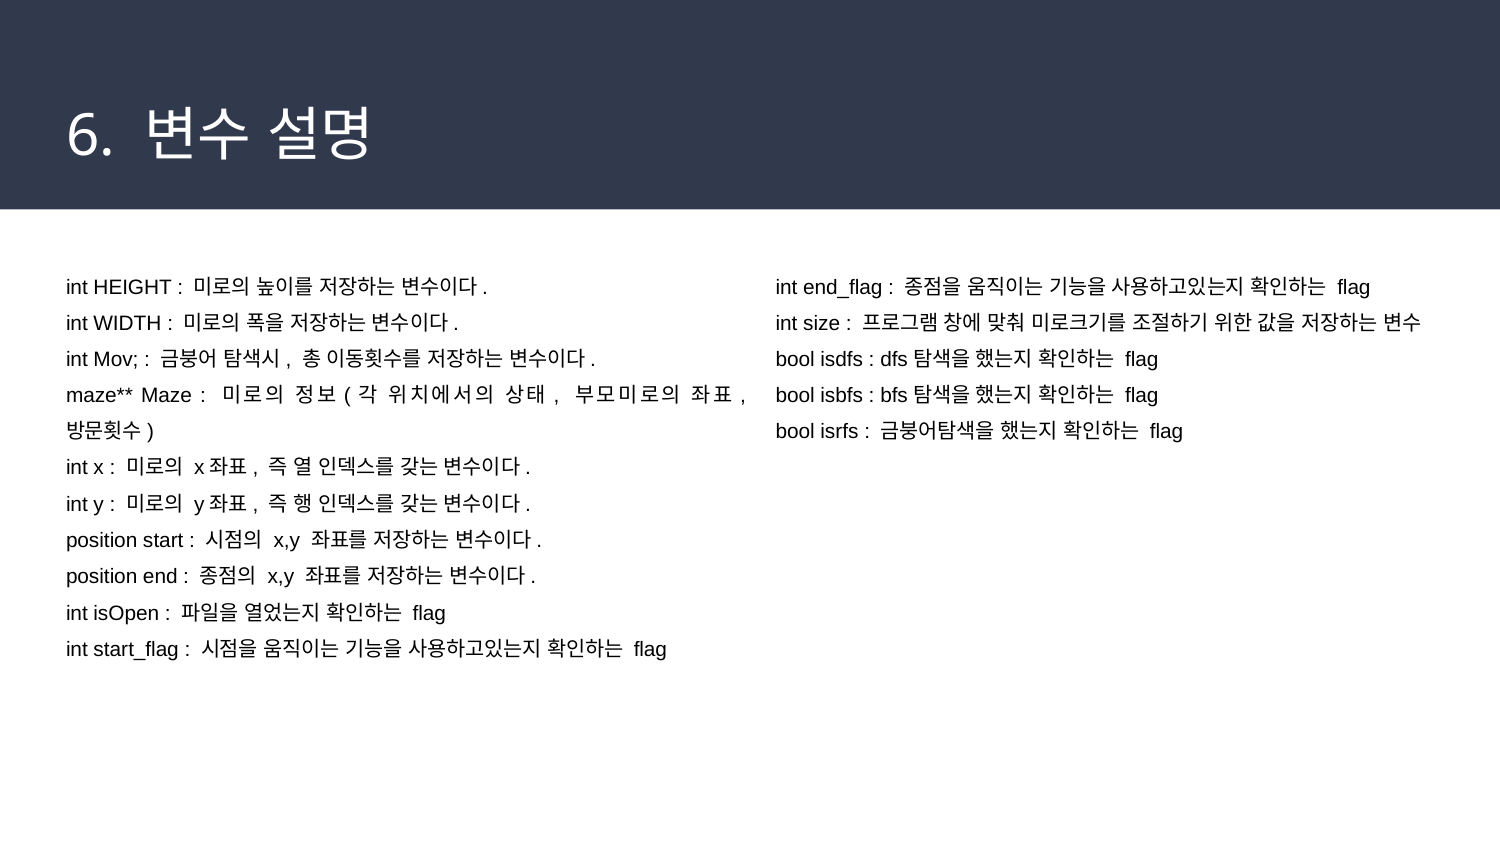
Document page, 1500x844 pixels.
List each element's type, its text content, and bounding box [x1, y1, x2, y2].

title 6. 변수 설명 [51, 82, 1449, 185]
list int end_flag : 종점을 움직이는 기능을 사용하고있는지 확인하는 flag int size : 프로그램 창에 맞춰 미로크기를 조절하기 위한 값을 저장하는 변수 bool isdfs : dfs탐색을 했는지 확인하는 flag bool isbfs : bfs탐색을 했는지 확인하는 flag bool isrfs : 금붕어탐색을 했는지 확인하는 flag [760, 247, 1482, 752]
list int HEIGHT : 미로의 높이를 저장하는 변수이다. int WIDTH : 미로의 폭을 저장하는 변수이다. int Mov; : 금붕어 탐색시, 총 이동횟수를 저장하는 변수이다. maze** Maze : 미로의 정보(각 위치에서의 상태, 부모미로의 좌표, 방문횟수) int x : 미로의 x좌표, 즉 열 인덱스를 갖는 변수이다. int y : 미로의 y좌표, 즉 행 인덱스를 갖는 변수이다. position start : 시점의 x,y 좌표를 저장하는 변수이다. position end : 종점의 x,y 좌표를 저장하는 변수이다. int isOpen : 파일을 열었는지 확인하는 flag int start_flag : 시점을 움직이는 기능을 사용하고있는지 확인하는 flag [51, 247, 760, 752]
